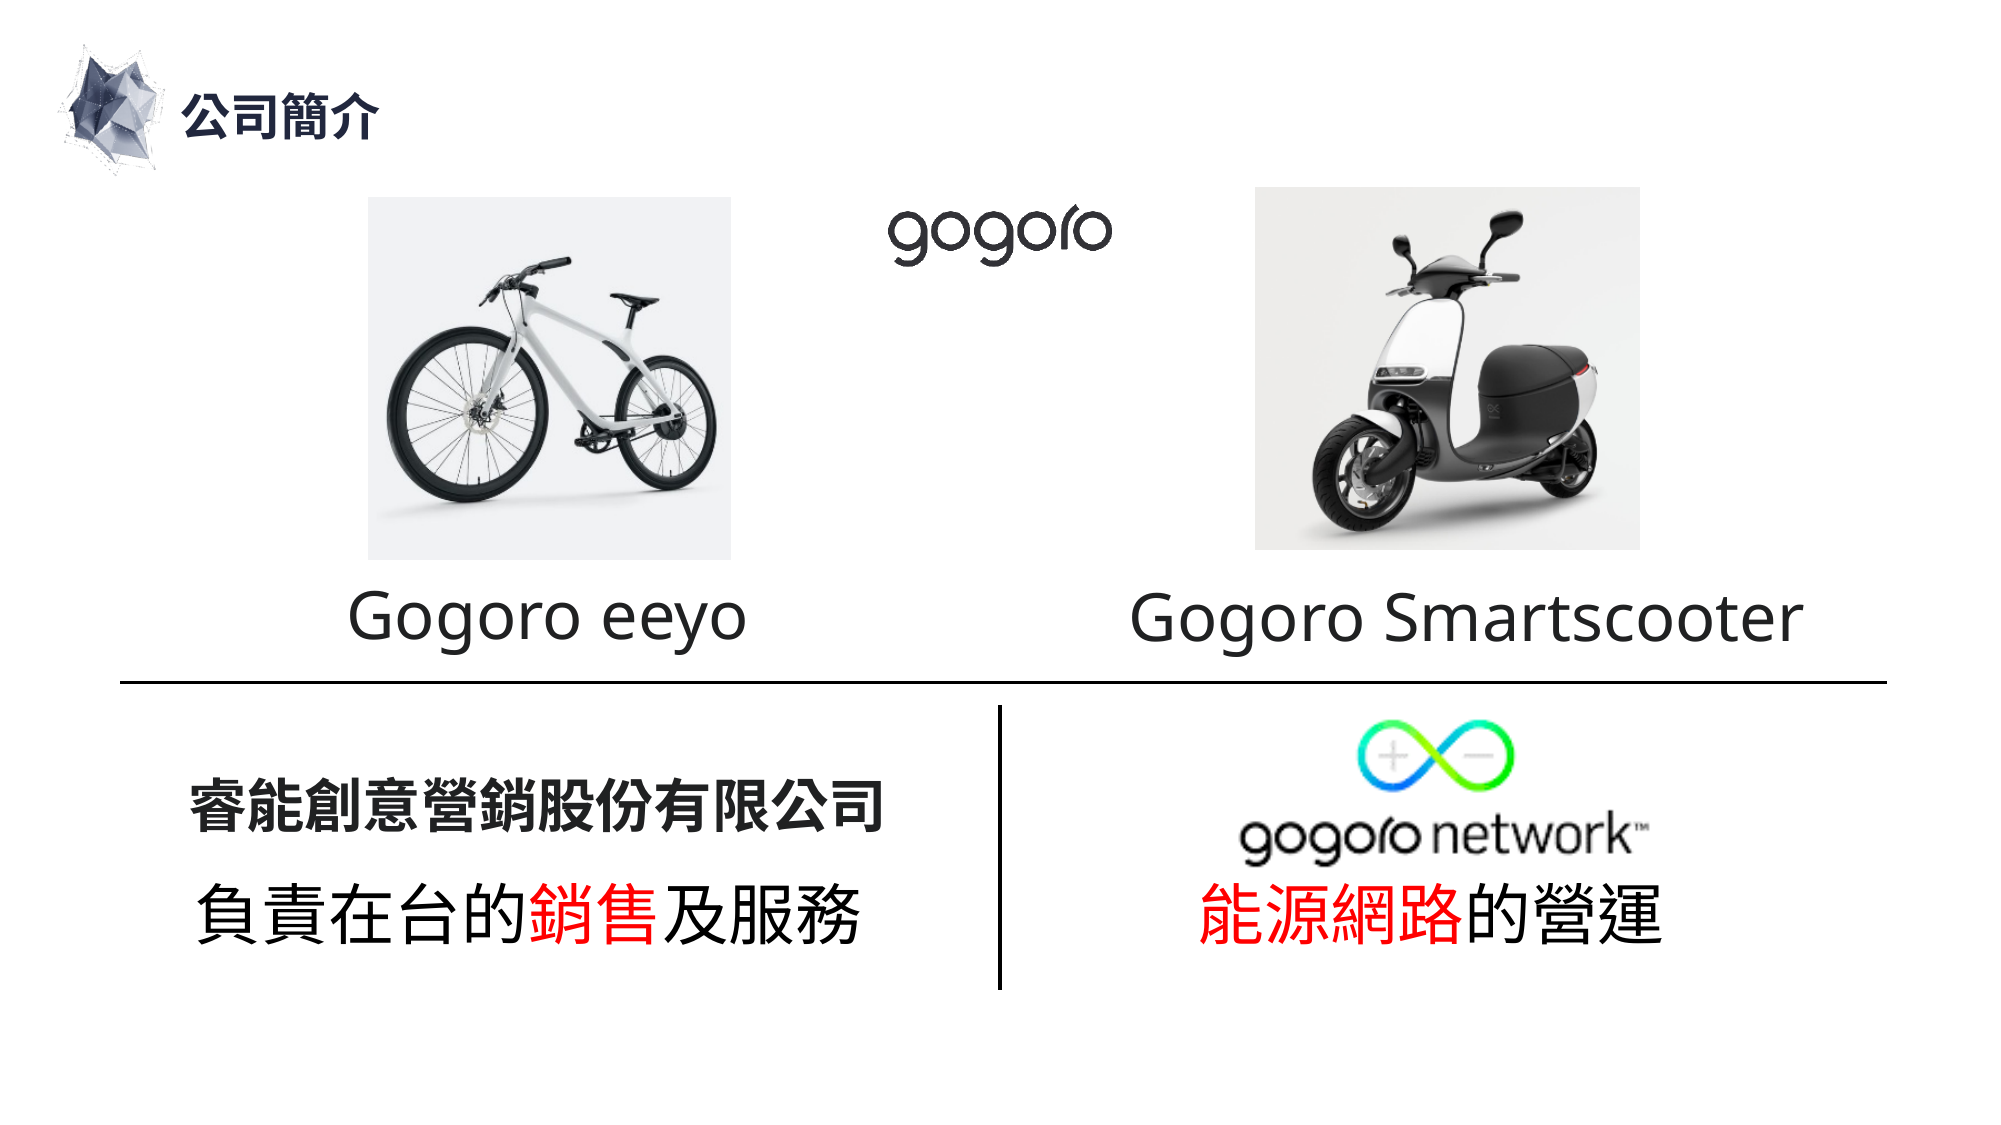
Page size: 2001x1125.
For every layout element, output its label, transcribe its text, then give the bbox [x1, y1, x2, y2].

picture [1, 0, 236, 227]
text_box Gogoro eeyo [331, 565, 1069, 661]
text_box 負責在台的銷售及服務 [180, 865, 933, 961]
text_box 公司簡介 [201, 70, 382, 153]
text_box Gogoro Smartscooter [1114, 567, 2000, 662]
picture [368, 197, 731, 560]
picture [888, 204, 1112, 267]
text_box 睿能創意營銷股份有限公司 [173, 761, 926, 847]
text_box 能源網路的營運 [1182, 865, 2000, 961]
picture [1201, 683, 1694, 900]
picture [1255, 187, 1640, 550]
